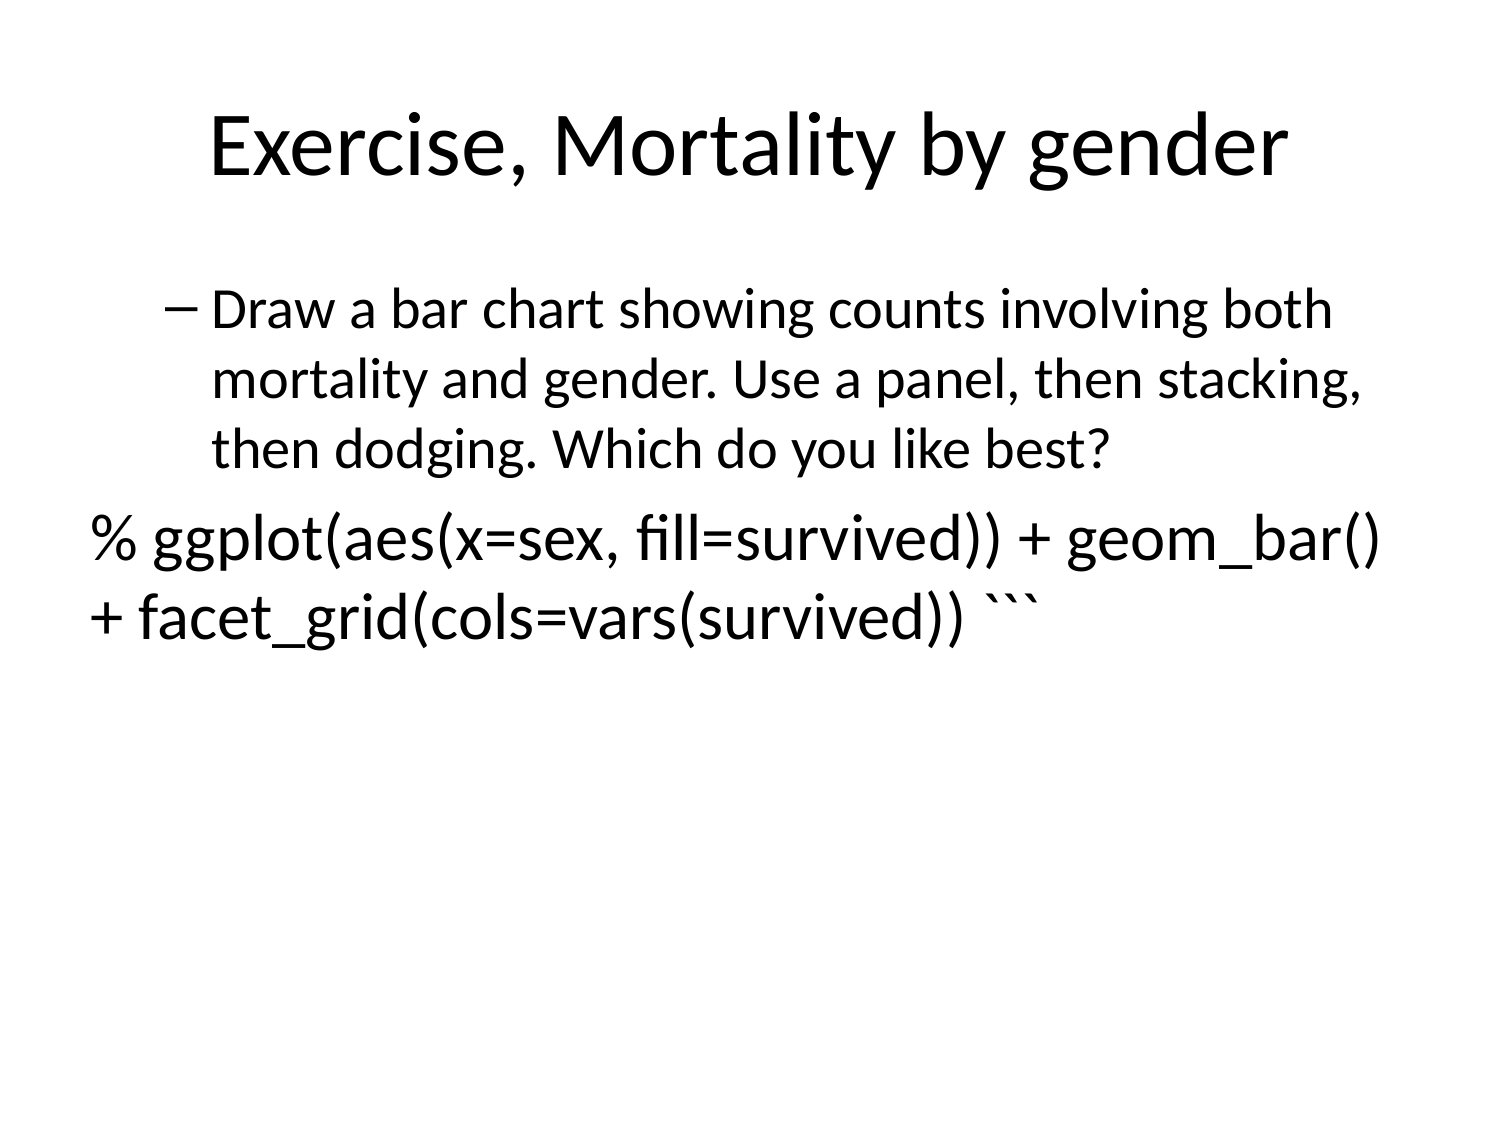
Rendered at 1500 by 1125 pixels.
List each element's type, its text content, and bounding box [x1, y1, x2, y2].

title Exercise, Mortality by gender [75, 45, 1425, 233]
list Draw a bar chart showing counts involving both mortality and gender. Use a panel, then stacking, then dodging. Which do you like best? % ggplot(aes(x=sex, fill=survived)) + geom_bar() + facet_grid(cols=vars(survived)) ``` [75, 262, 1425, 1005]
